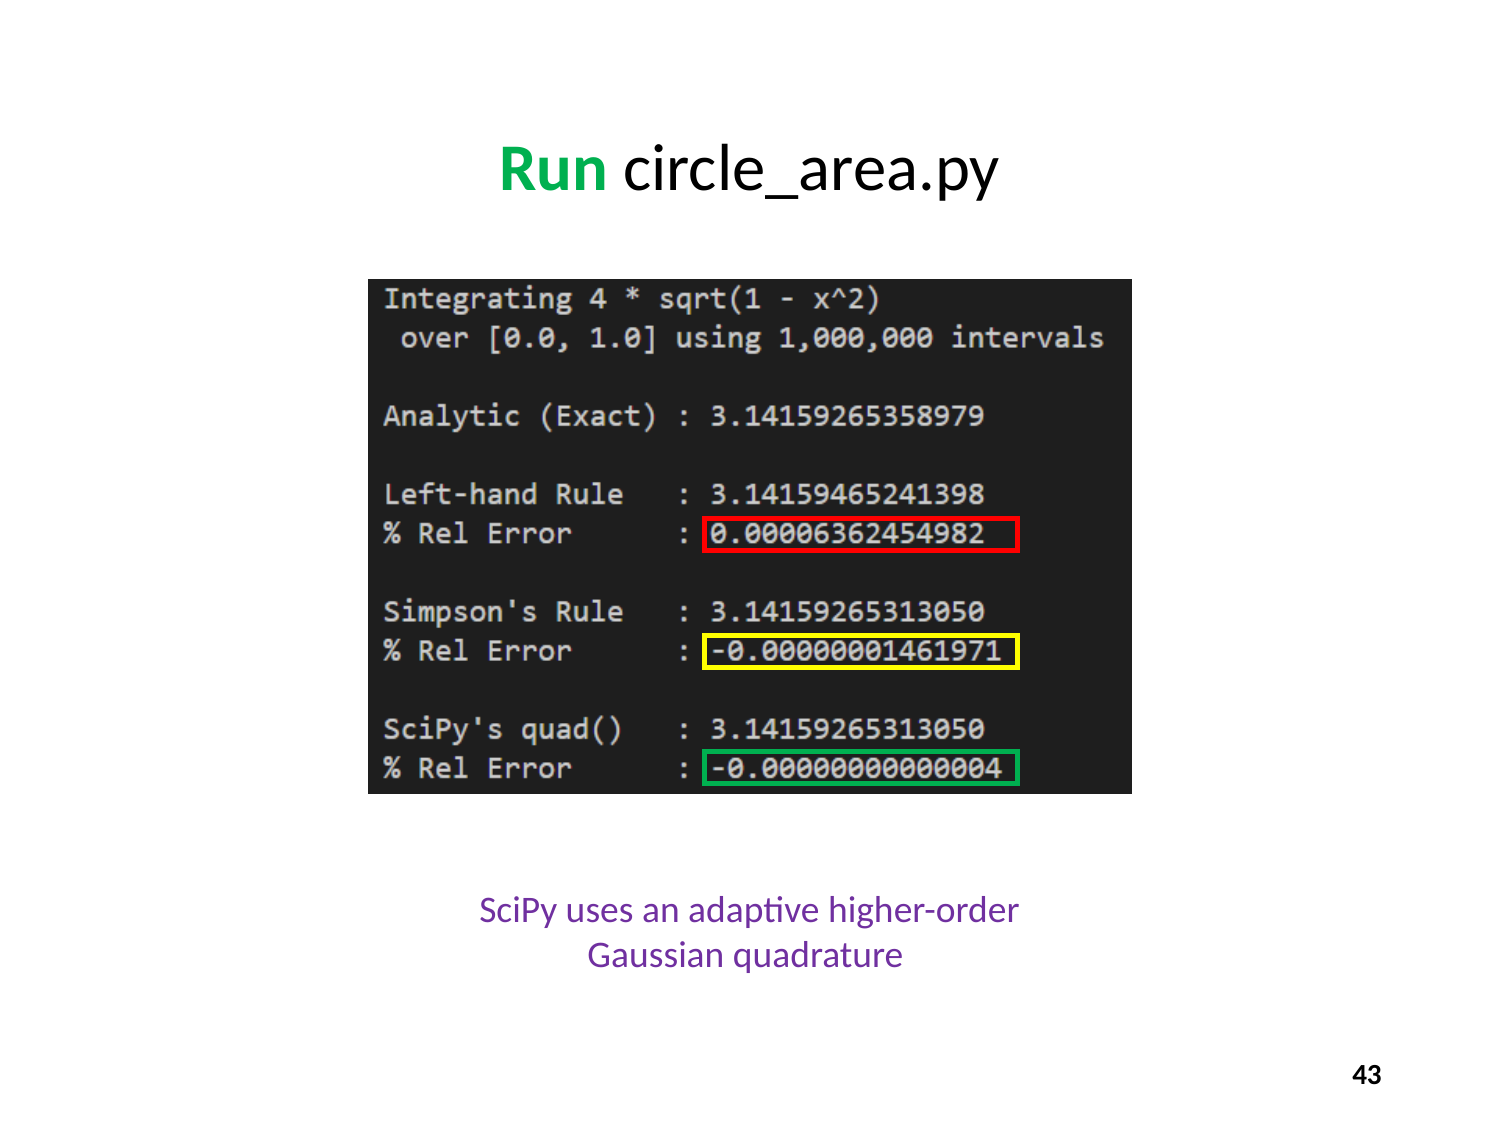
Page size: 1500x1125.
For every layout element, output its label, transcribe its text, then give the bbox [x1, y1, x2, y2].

text_box SciPy uses an adaptive higher-order Gaussian quadrature [442, 877, 1058, 983]
slide_number 43 [1059, 1042, 1397, 1103]
picture [367, 279, 1133, 794]
title Run circle_area.py [103, 59, 1397, 278]
